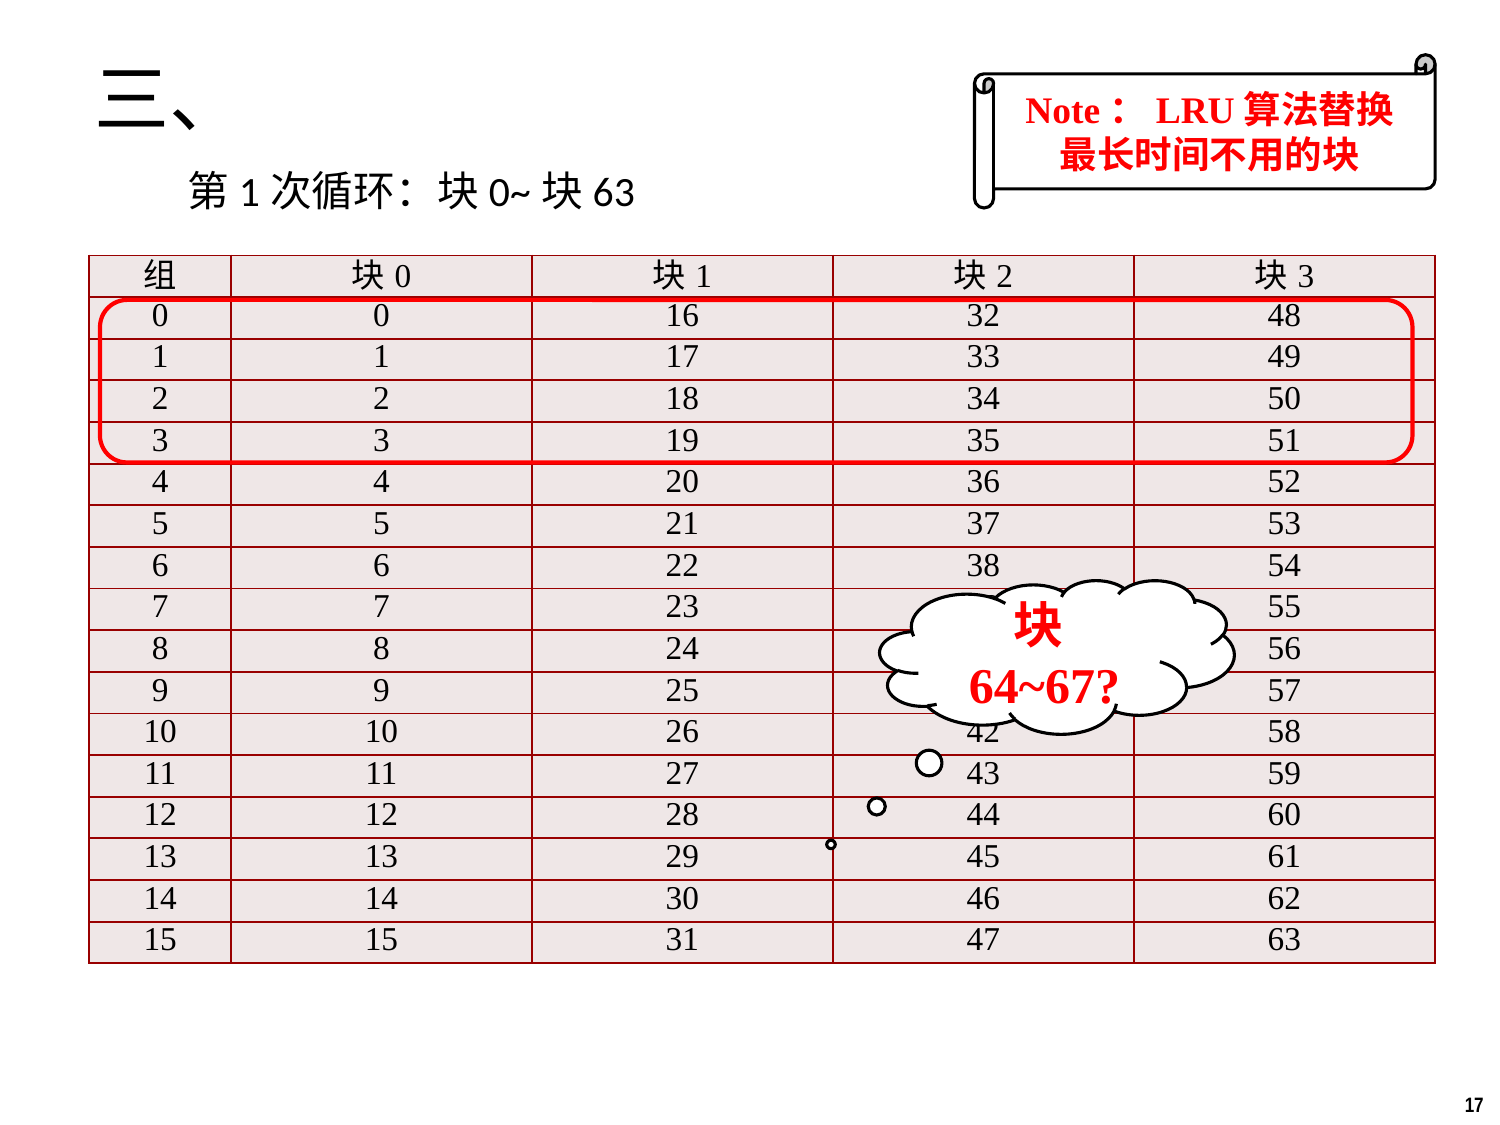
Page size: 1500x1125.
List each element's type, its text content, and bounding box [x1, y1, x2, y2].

table_cell 30 [533, 881, 832, 921]
table_header 块0 [232, 256, 531, 296]
table_cell 50 [1413, 381, 1434, 421]
table_cell 61 [1135, 839, 1434, 879]
table_cell 39 [834, 589, 1007, 629]
table_cell 58 [1135, 714, 1434, 754]
table_cell 42 [834, 714, 1133, 754]
text_box 块64~67? [879, 580, 1235, 735]
table_cell 11 [232, 756, 531, 796]
table_cell 20 [533, 465, 832, 504]
table_cell 10 [90, 714, 230, 754]
table_cell 59 [1135, 756, 1434, 796]
text_box 块64~67? [868, 797, 886, 816]
table_cell 22 [533, 548, 832, 588]
table_cell 52 [1135, 465, 1434, 504]
list 第1次循环：块0~块63 [111, 148, 1400, 213]
table_cell 7 [90, 589, 230, 629]
table_cell 6 [90, 548, 230, 588]
table_cell 26 [533, 714, 832, 754]
table_cell 56 [1224, 631, 1434, 671]
table_cell 13 [232, 839, 531, 879]
table_cell 31 [533, 923, 832, 962]
table_cell 55 [1187, 589, 1434, 629]
table_cell 62 [1135, 881, 1434, 921]
table_cell 43 [834, 756, 1133, 796]
table_cell 9 [90, 673, 230, 713]
table_cell 0 [90, 298, 230, 338]
table_header 块1 [533, 256, 832, 296]
table_cell 48 [1135, 298, 1434, 338]
table_cell 1 [90, 340, 99, 379]
table_cell 5 [232, 506, 531, 546]
table_cell 21 [533, 506, 832, 546]
table_cell 15 [232, 923, 531, 962]
table_cell 10 [232, 714, 531, 754]
table_cell 25 [533, 673, 832, 713]
table_header 块3 [1135, 256, 1434, 296]
table_cell 46 [834, 881, 1133, 921]
table_cell 53 [1135, 506, 1434, 546]
table_cell 29 [533, 839, 832, 879]
table_cell 37 [834, 506, 1133, 546]
table_cell 49 [1413, 340, 1434, 379]
table_cell 12 [232, 798, 531, 837]
table_cell 47 [834, 923, 1133, 962]
table_cell 3 [90, 423, 122, 463]
table_cell 7 [232, 589, 531, 629]
title 三、 [88, 66, 952, 128]
table_cell 13 [90, 839, 230, 879]
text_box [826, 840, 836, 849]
table_cell 12 [90, 798, 230, 837]
table_cell 14 [232, 881, 531, 921]
table_cell 24 [533, 631, 832, 671]
table_header 组 [90, 256, 230, 296]
table_cell 60 [1135, 798, 1434, 837]
text_box [99, 299, 1413, 463]
table_cell 28 [533, 798, 832, 837]
table_cell 45 [834, 839, 1133, 879]
table_cell 14 [90, 881, 230, 921]
table_cell 11 [90, 756, 230, 796]
table_cell 23 [533, 589, 832, 629]
table_cell 8 [232, 631, 531, 671]
table_cell 51 [1391, 423, 1434, 463]
table_cell 8 [90, 631, 230, 671]
table_cell 40 [834, 631, 908, 671]
table_cell 9 [232, 673, 531, 713]
text_box Note：LRU算法替换最长时间不用的块 [974, 54, 1436, 208]
table_cell 54 [1135, 548, 1434, 588]
table_cell 63 [1135, 923, 1434, 962]
text_box 块64~67? [916, 750, 942, 776]
table_cell 27 [533, 756, 832, 796]
table_cell 2 [90, 381, 99, 421]
table_cell 38 [834, 548, 1133, 588]
table_cell 41 [834, 673, 934, 713]
table_cell 4 [90, 465, 230, 504]
table_cell 6 [232, 548, 531, 588]
table_cell 15 [90, 923, 230, 962]
table_cell 44 [834, 798, 1133, 837]
table_header 块2 [834, 256, 1133, 296]
table_cell 5 [90, 506, 230, 546]
table_cell 57 [1162, 673, 1434, 713]
table_cell 4 [232, 465, 531, 504]
table_cell 36 [834, 465, 1133, 504]
